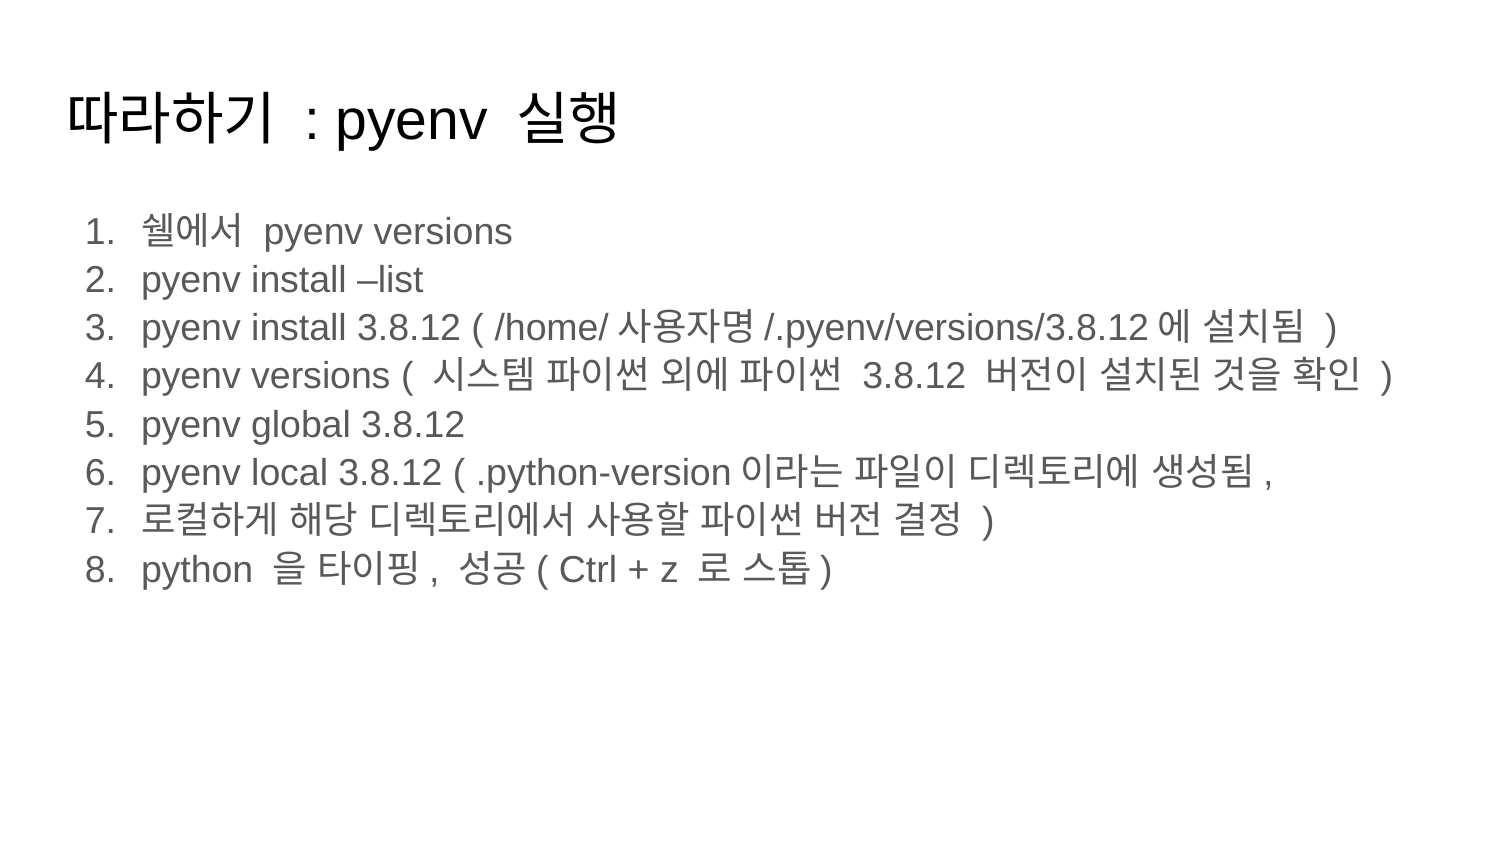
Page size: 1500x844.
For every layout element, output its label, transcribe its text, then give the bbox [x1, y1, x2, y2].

list 쉘에서 pyenv versions pyenv install –list pyenv install 3.8.12 ( /home/사용자명/.pyenv/versions/3.8.12에 설치됨 ) pyenv versions ( 시스템 파이썬 외에 파이썬 3.8.12 버전이 설치된 것을 확인 ) pyenv global 3.8.12 pyenv local 3.8.12 ( .python-version이라는 파일이 디렉토리에 생성됨, 로컬하게 해당 디렉토리에서 사용할 파이썬 버전 결정 ) python 을 타이핑, 성공( Ctrl + z 로 스톱) [51, 189, 1449, 750]
title 따라하기 : pyenv 실행 [51, 72, 1449, 167]
